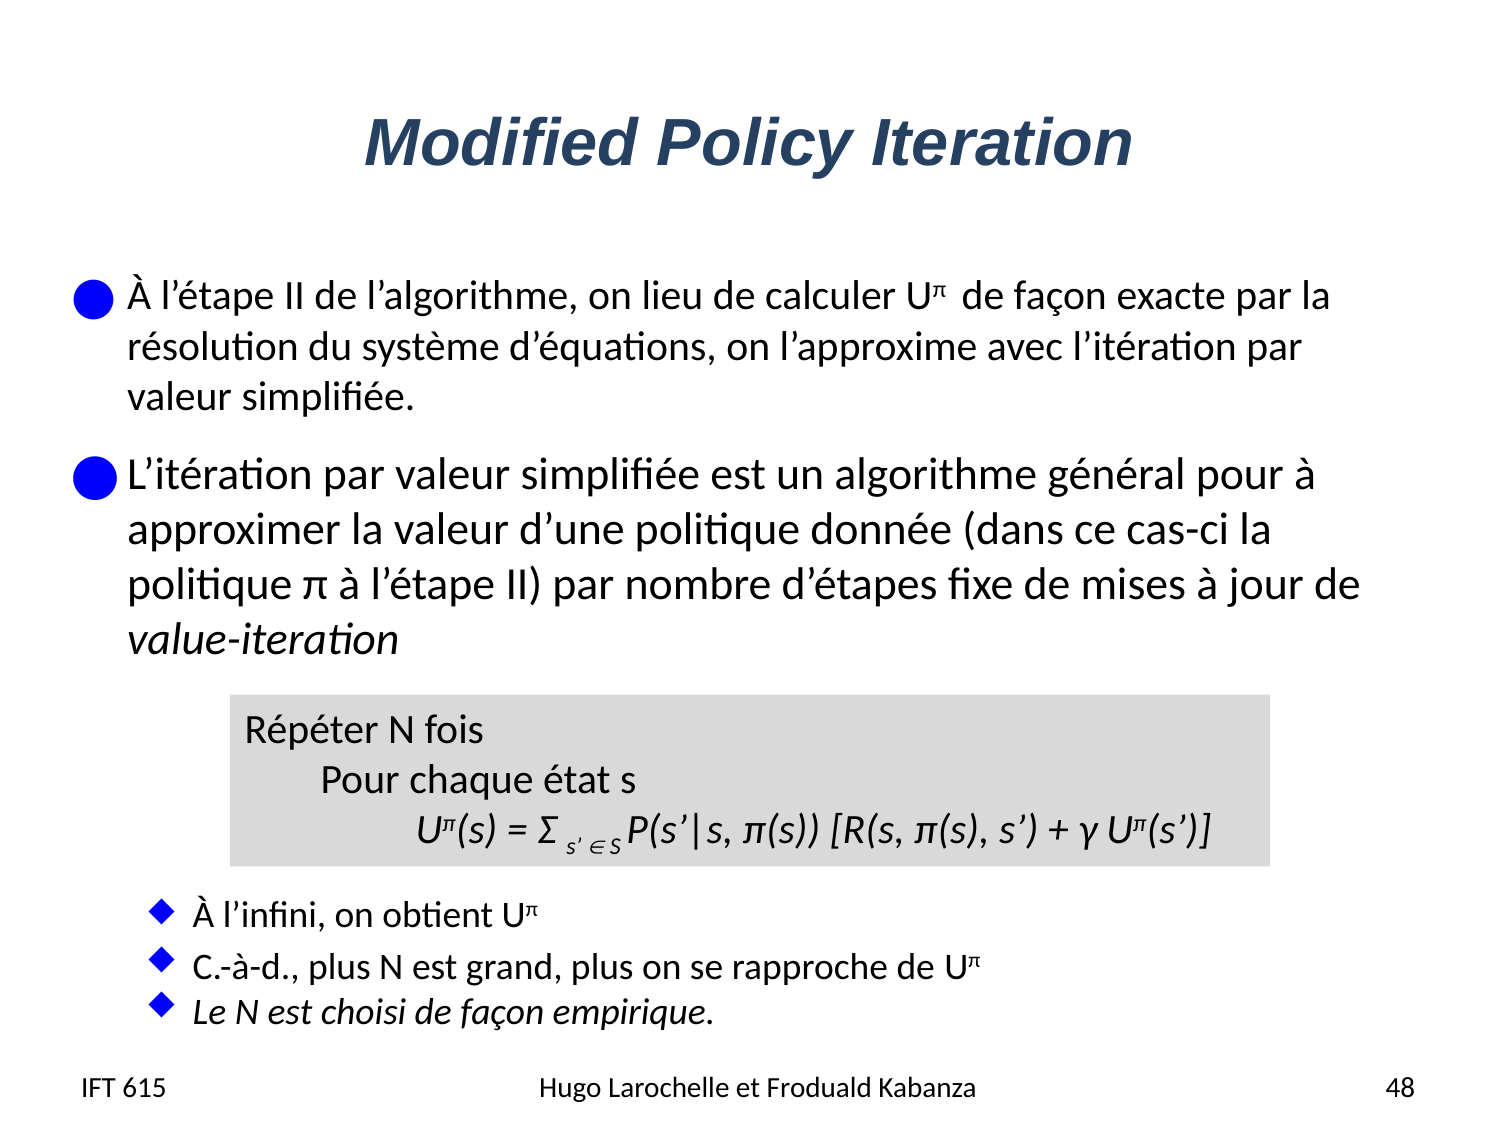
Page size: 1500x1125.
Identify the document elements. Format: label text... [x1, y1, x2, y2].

footer Hugo Larochelle et Froduald Kabanza [520, 1056, 996, 1117]
list À l’étape II de l’algorithme, on lieu de calculer Uπ de façon exacte par la résolution du système d’équations, on l’approxime avec l’itération par valeur simplifiée. L’itération par valeur simplifiée est un algorithme général pour à approximer la valeur d’une politique donnée (dans ce cas-ci la politique π à l’étape II) par nombre d’étapes fixe de mises à jour de value-iteration À l’infini, on obtient Uπ C.-à-d., plus N est grand, plus on se rapproche de Uπ Le N est choisi de façon empirique. [55, 260, 1425, 1043]
slide_number 48 [1080, 1056, 1431, 1117]
text_box Répéter N fois Pour chaque état s Uπ(s) = Σ s’  S P(s’|s, π(s)) [R(s, π(s), s’) + γ Uπ(s’)] [229, 694, 1271, 867]
slide_number IFT 615 [66, 1056, 356, 1117]
title Modified Policy Iteration [75, 45, 1425, 233]
